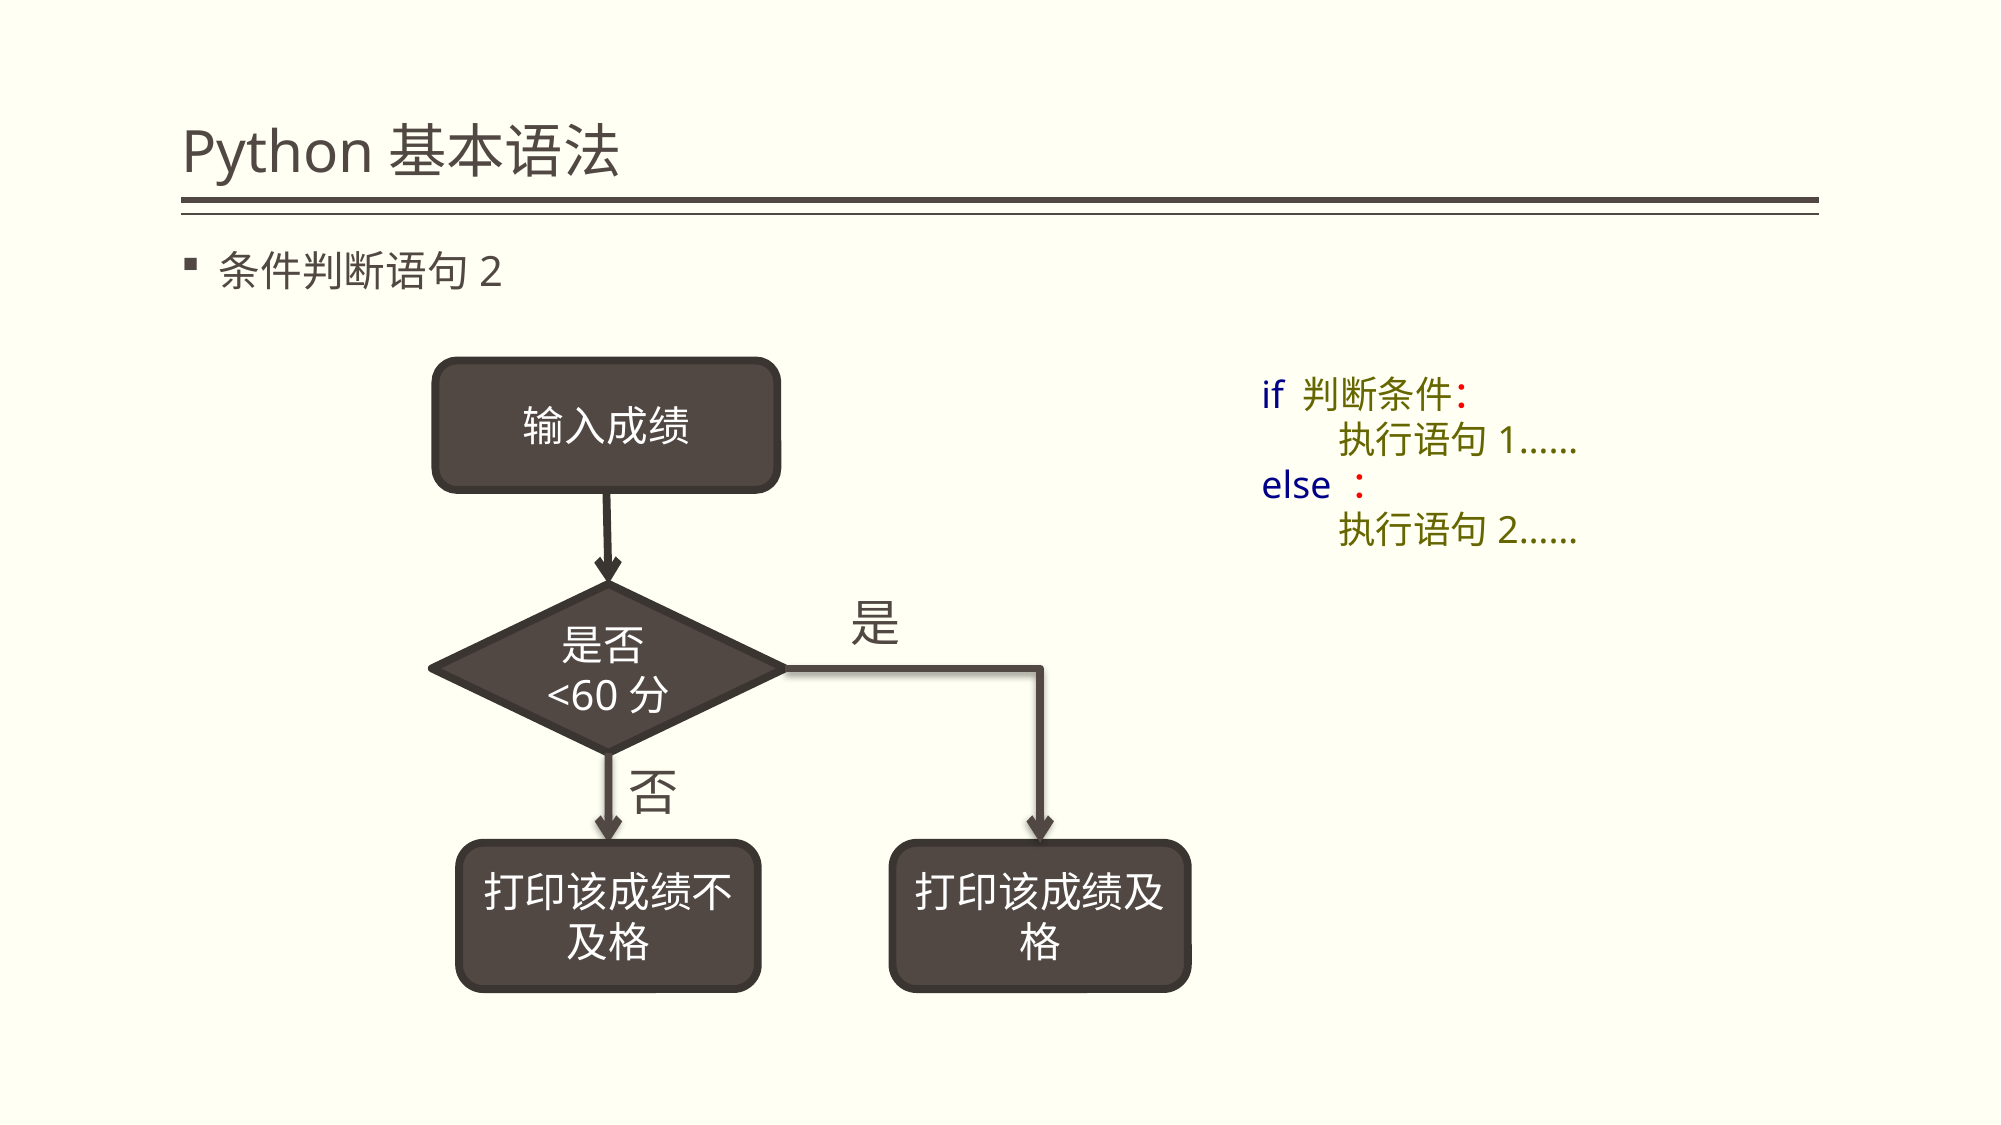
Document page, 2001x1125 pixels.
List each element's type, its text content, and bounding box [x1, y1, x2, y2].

text_box 打印该成绩及格 [888, 838, 1192, 994]
list 条件判断语句2 [181, 242, 544, 338]
text_box 输入成绩 [431, 356, 782, 494]
text_box 是否<60分 [427, 582, 787, 755]
text_box 打印该成绩不及格 [455, 838, 762, 994]
text_box 否 [613, 752, 694, 828]
text_box if 判断条件： 执行语句1…… else ： 执行语句2…… [1246, 349, 1660, 573]
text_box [785, 668, 1041, 843]
title Python基本语法 [181, 12, 1819, 193]
text_box 是 [835, 583, 916, 659]
